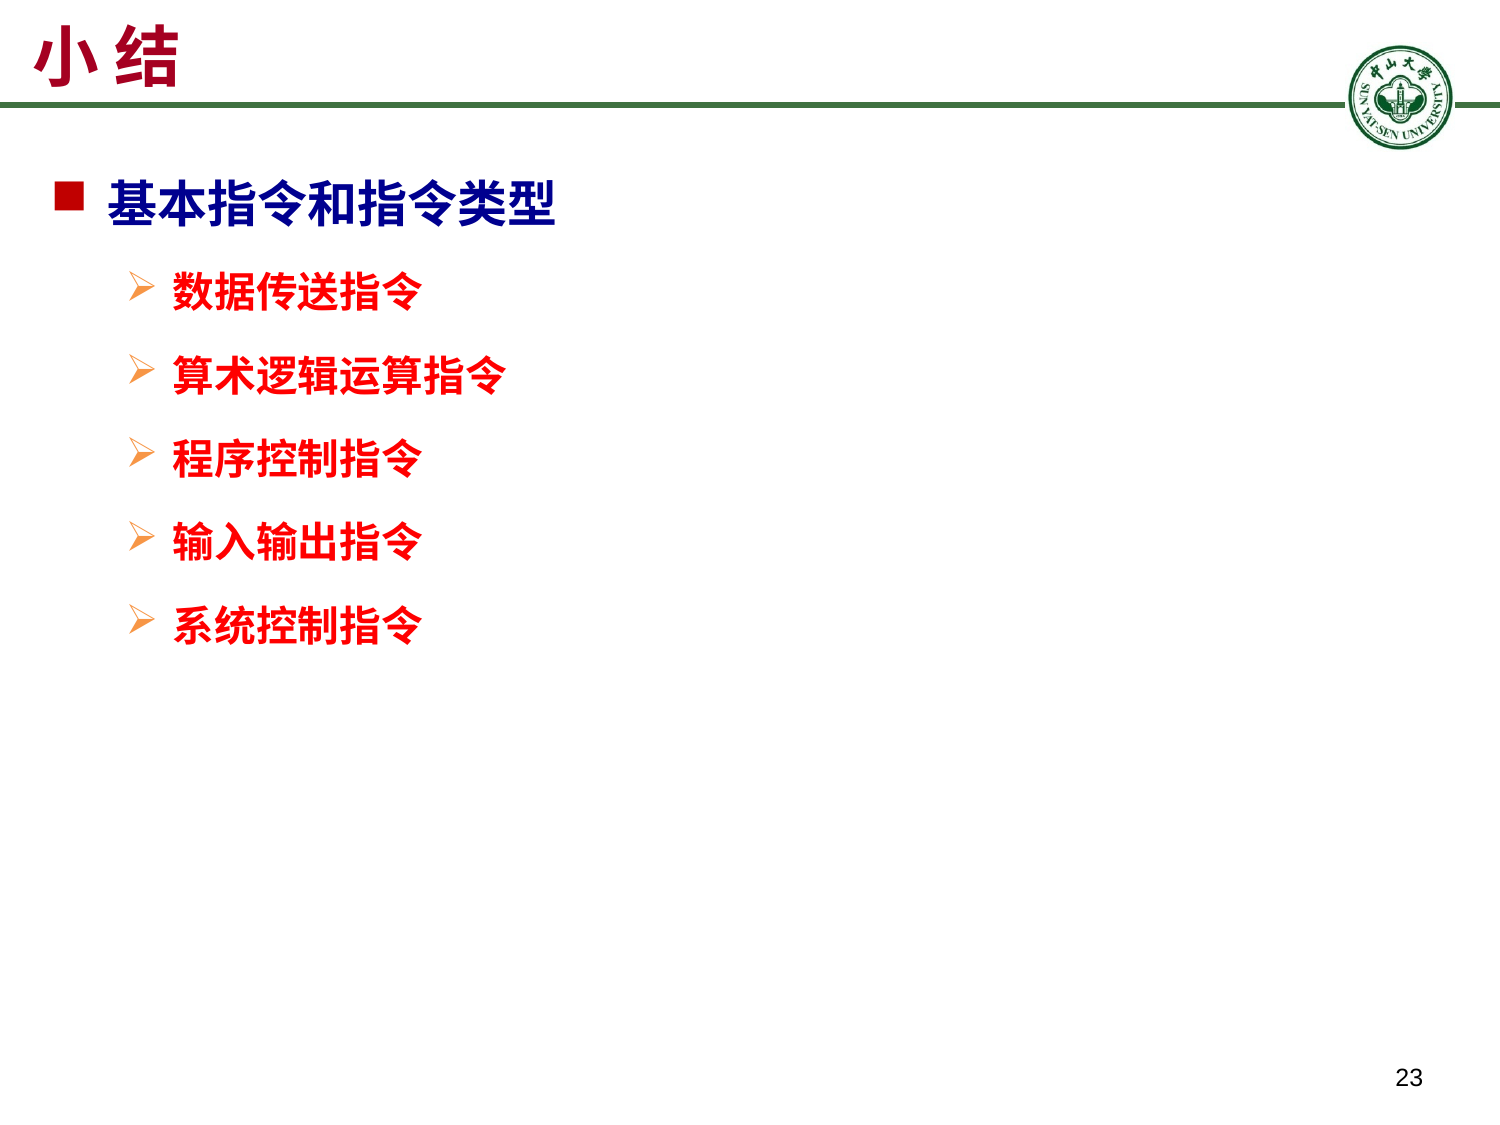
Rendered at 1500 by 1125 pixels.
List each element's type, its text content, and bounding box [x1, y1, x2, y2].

picture [1345, 42, 1455, 137]
list 基本指令和指令类型 数据传送指令 算术逻辑运算指令 程序控制指令 输入输出指令 系统控制指令 [39, 137, 1471, 909]
title 小 结 [17, 0, 873, 102]
